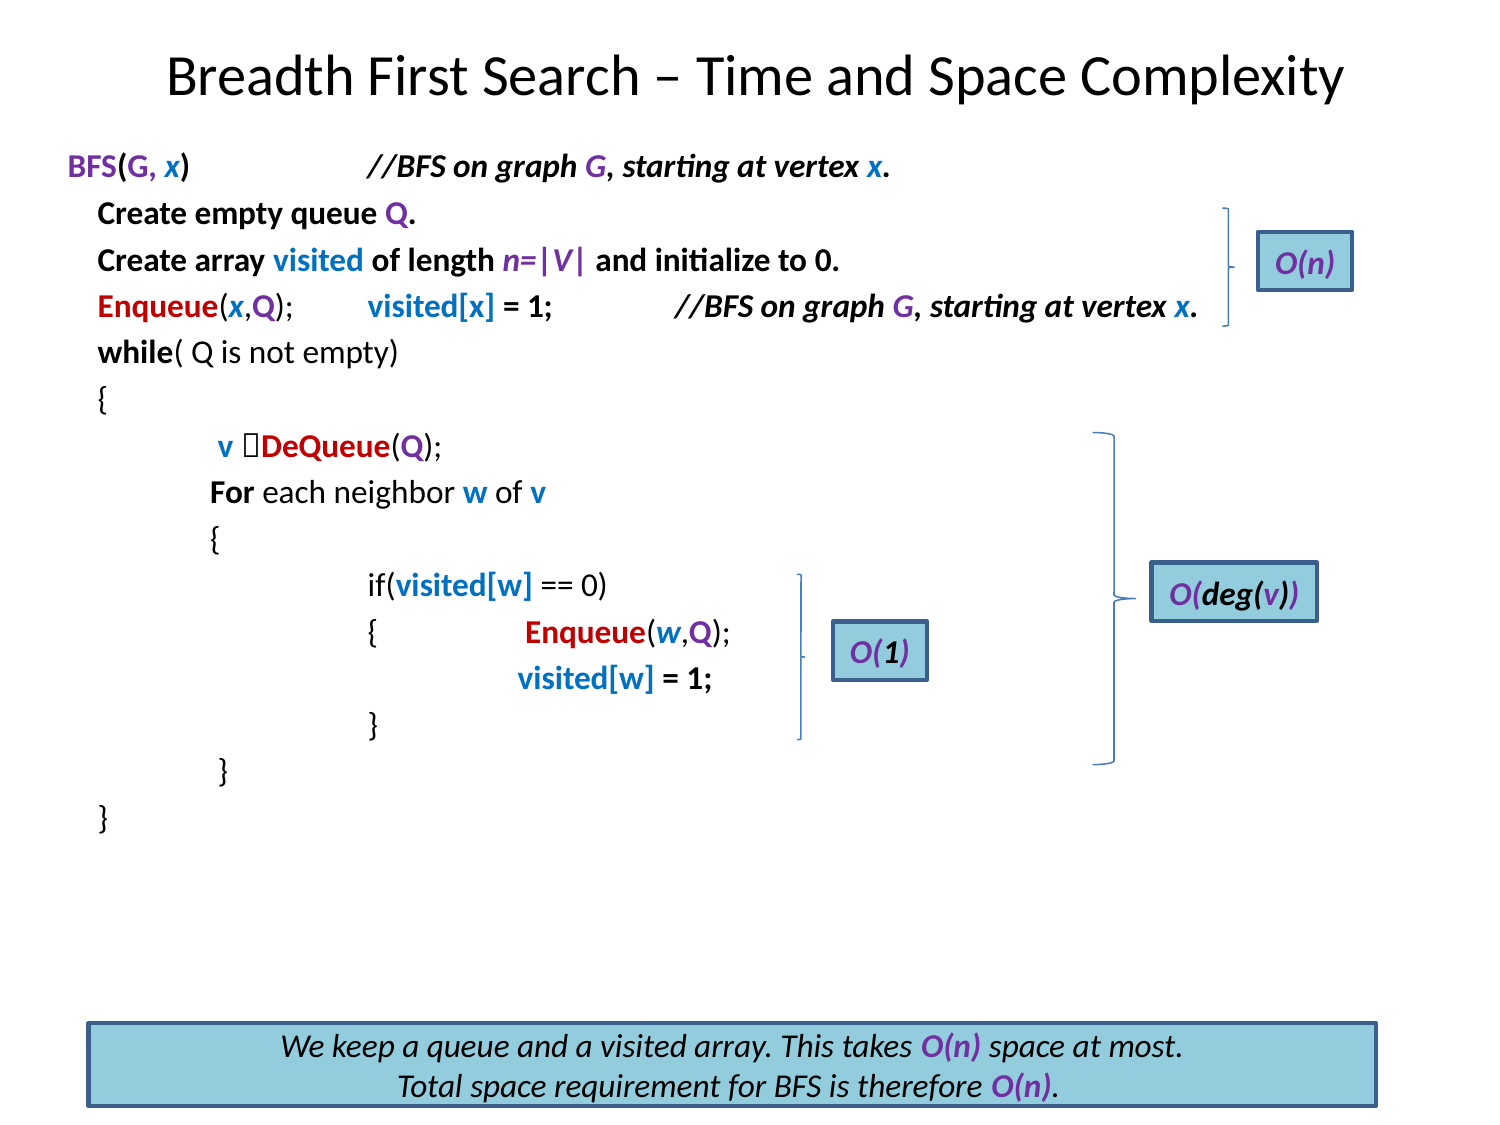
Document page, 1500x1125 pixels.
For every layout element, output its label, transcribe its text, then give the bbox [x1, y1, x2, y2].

text_box [797, 573, 806, 741]
text_box Breadth First Search – Time and Space Complexity [100, 19, 1412, 126]
text_box [1222, 207, 1236, 327]
text_box O(deg(v)) [1149, 560, 1319, 623]
text_box O(n) [1256, 230, 1354, 292]
text_box O(1) [831, 619, 929, 682]
text_box We keep a queue and a visited array. This takes O(n) space at most. Total space requirement for BFS is therefore O(n). [86, 1021, 1378, 1108]
text_box BFS(G, x) //BFS on graph G, starting at vertex x. Create empty queue Q. Create array visited of length n=|V| and initialize to 0. Enqueue(x,Q); visited[x] = 1; //BFS on graph G, starting at vertex x. while( Q is not empty) { v DeQueue(Q); For each neighbor w of v { if(visited[w] == 0) { Enqueue(w,Q); visited[w] = 1; } } } [53, 137, 1403, 886]
text_box [1092, 431, 1137, 766]
